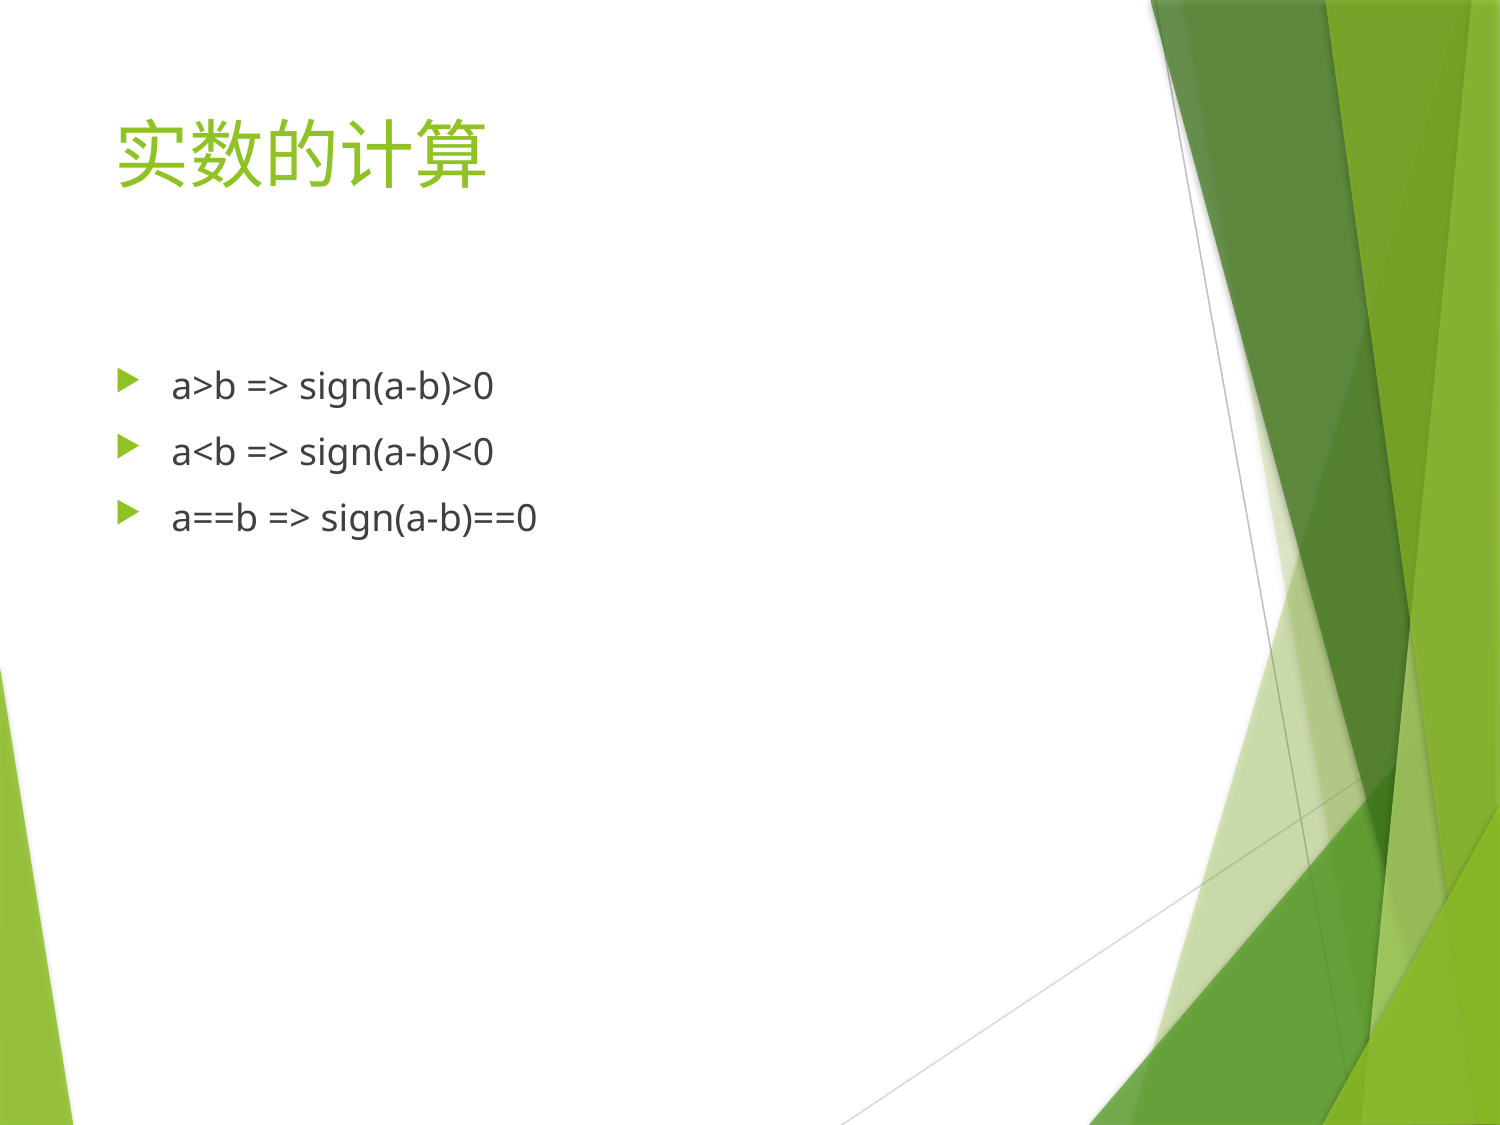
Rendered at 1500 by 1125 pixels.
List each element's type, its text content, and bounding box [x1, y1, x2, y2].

title 实数的计算 [99, 99, 1142, 317]
list a>b => sign(a-b)>0 a<b => sign(a-b)<0 a==b => sign(a-b)==0 [99, 354, 1142, 992]
